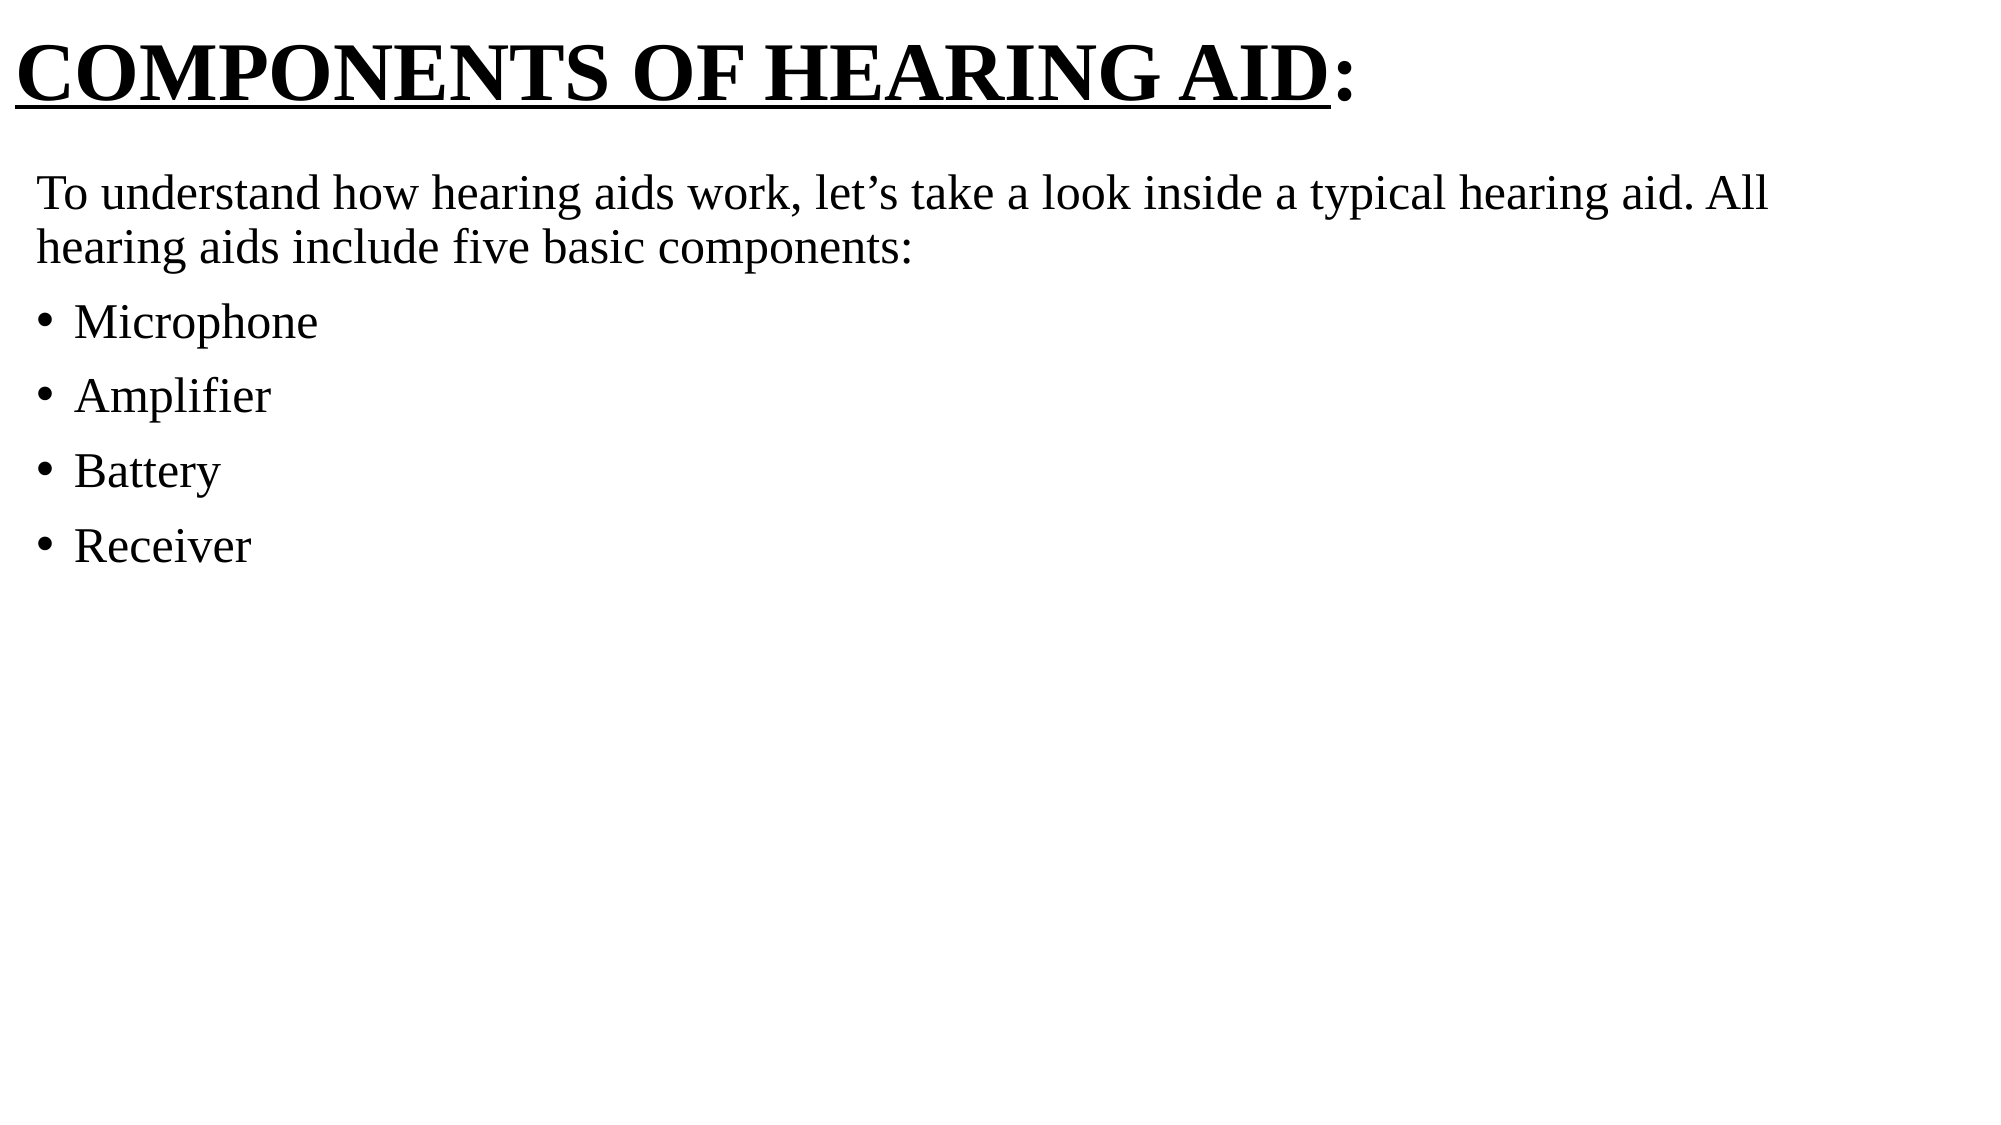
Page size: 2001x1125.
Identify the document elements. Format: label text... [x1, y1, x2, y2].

list To understand how hearing aids work, let’s take a look inside a typical hearing aid. All hearing aids include five basic components: Microphone Amplifier Battery Receiver [21, 158, 1863, 1014]
title COMPONENTS OF HEARING AID: [0, 0, 1863, 278]
